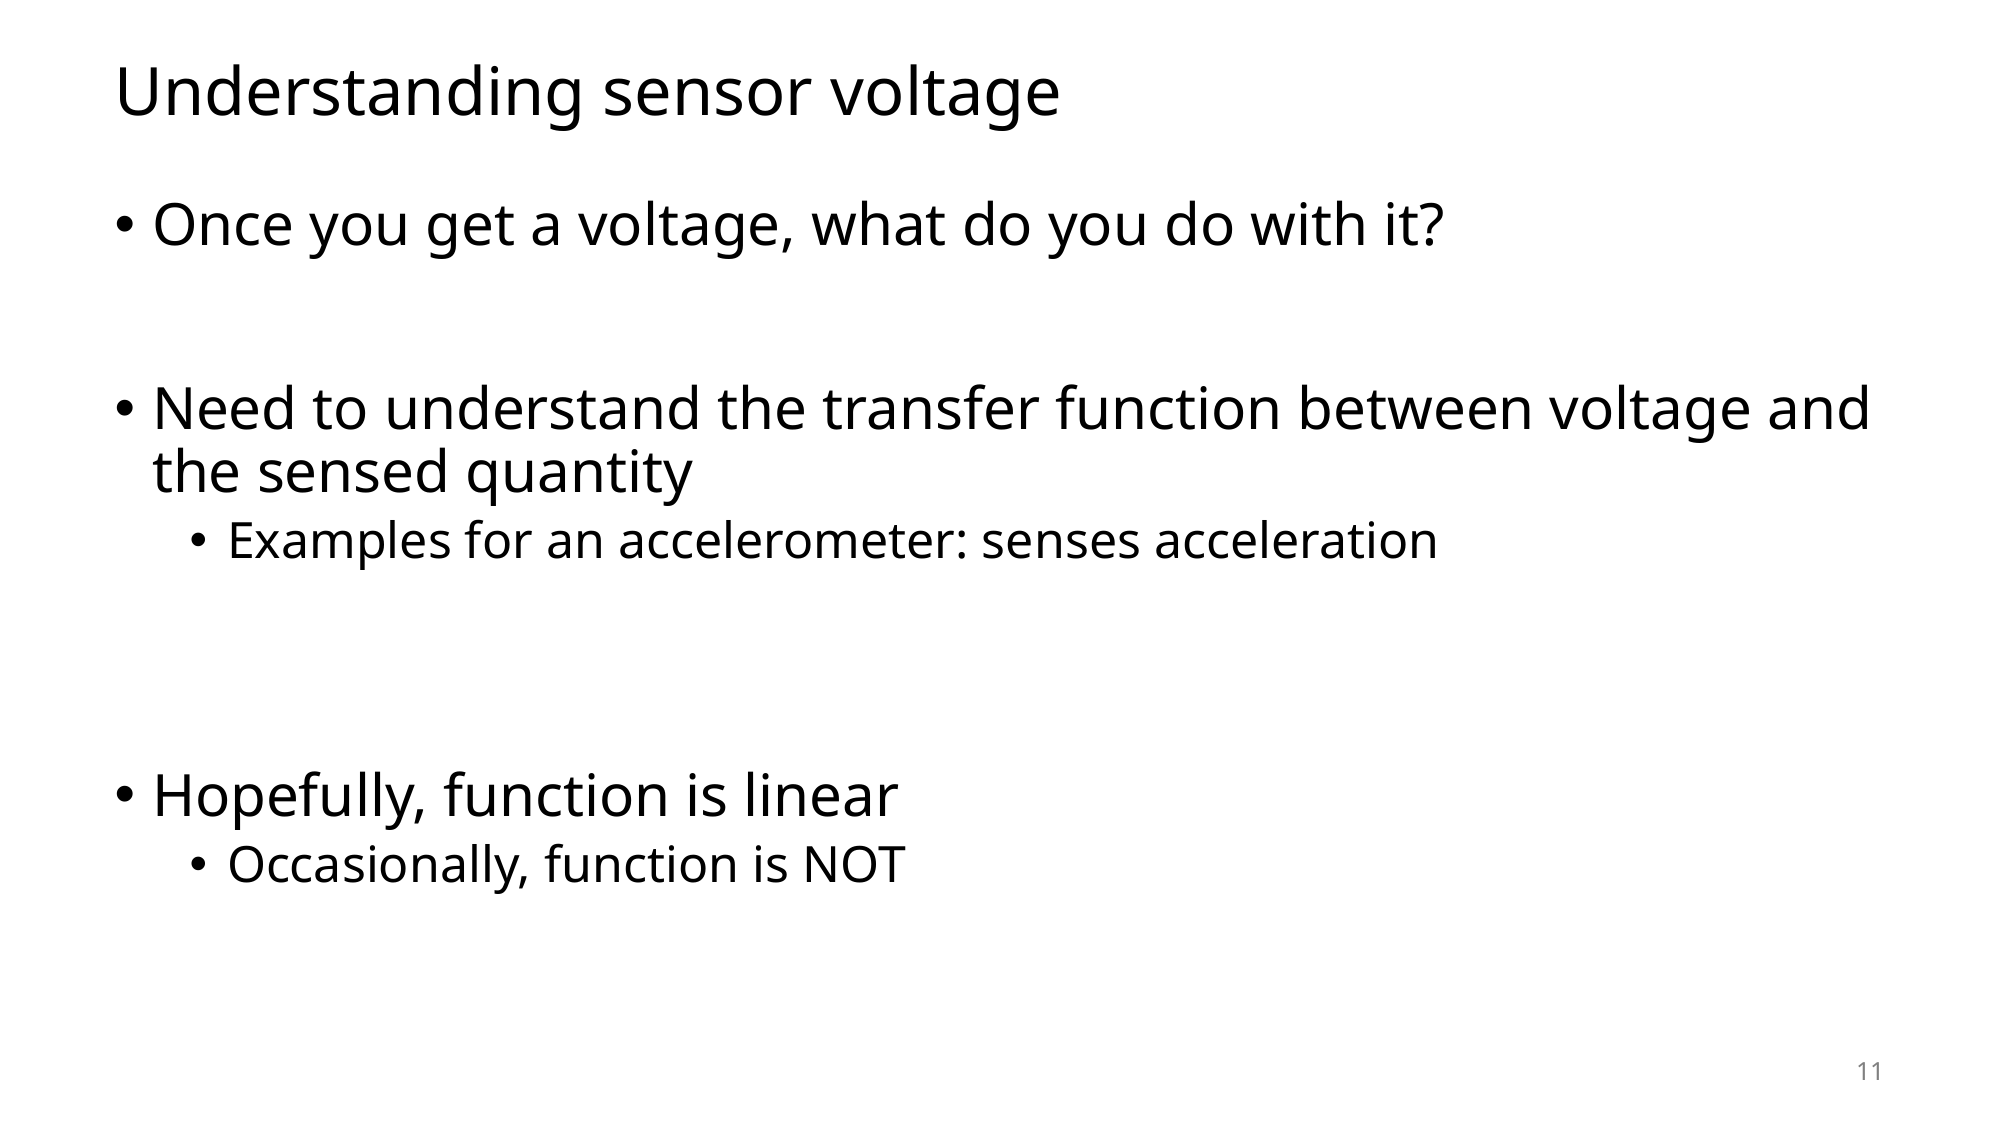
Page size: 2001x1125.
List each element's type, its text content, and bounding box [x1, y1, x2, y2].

title Understanding sensor voltage [99, 37, 1900, 150]
list Once you get a voltage, what do you do with it? Need to understand the transfer function between voltage and the sensed quantity Examples for an accelerometer: senses acceleration Hopefully, function is linear Occasionally, function is NOT [99, 187, 1900, 1013]
slide_number 11 [1749, 1042, 1900, 1103]
